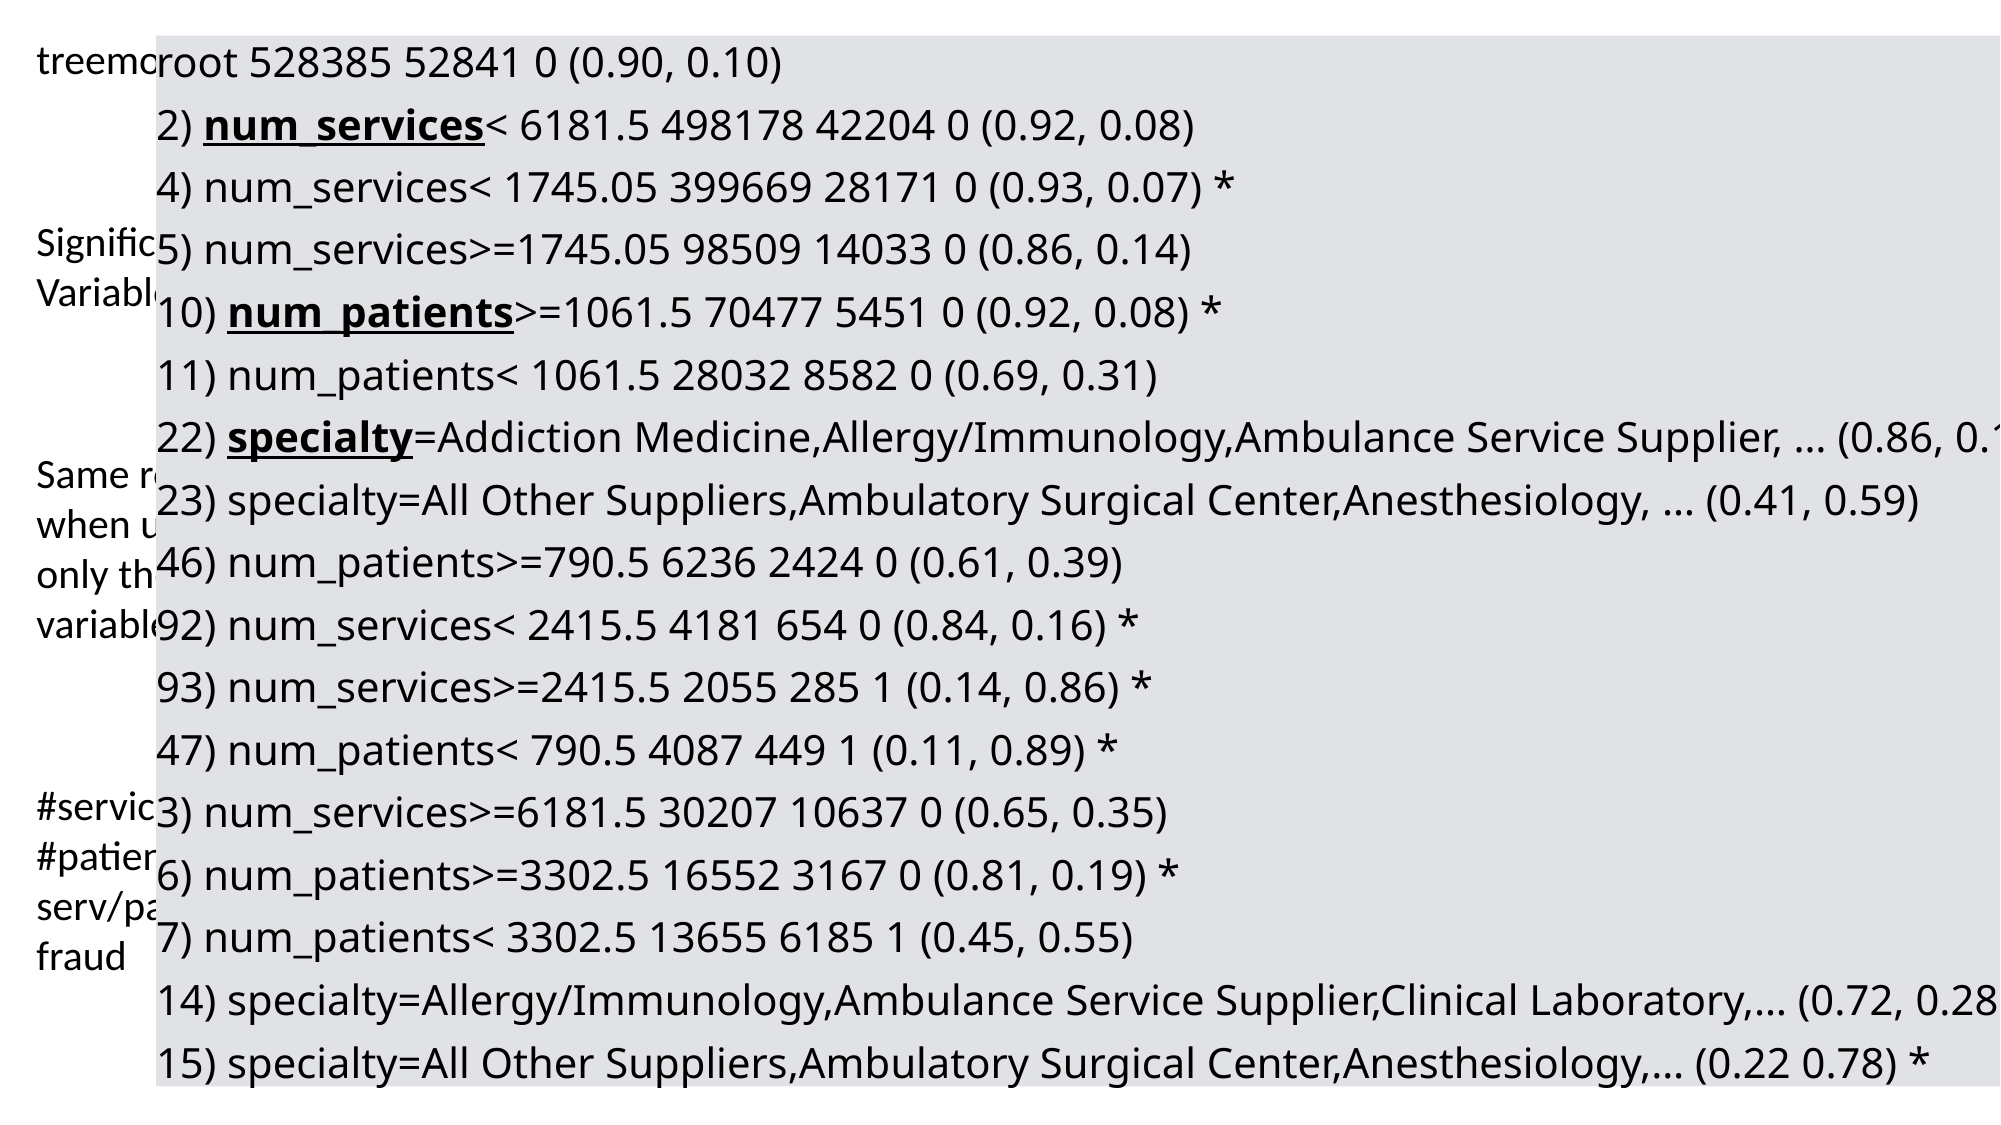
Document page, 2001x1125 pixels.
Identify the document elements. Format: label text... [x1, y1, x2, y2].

text_box root 528385 52841 0 (0.90, 0.10) 2) num_services< 6181.5 498178 42204 0 (0.92, 0.08) 4) num_services< 1745.05 399669 28171 0 (0.93, 0.07) * 5) num_services>=1745.05 98509 14033 0 (0.86, 0.14) 10) num_patients>=1061.5 70477 5451 0 (0.92, 0.08) * 11) num_patients< 1061.5 28032 8582 0 (0.69, 0.31) 22) specialty=Addiction Medicine,Allergy/Immunology,Ambulance Service Supplier, … (0.86, 0.14) * 23) specialty=All Other Suppliers,Ambulatory Surgical Center,Anesthesiology, … (0.41, 0.59) 46) num_patients>=790.5 6236 2424 0 (0.61, 0.39) 92) num_services< 2415.5 4181 654 0 (0.84, 0.16) * 93) num_services>=2415.5 2055 285 1 (0.14, 0.86) * 47) num_patients< 790.5 4087 449 1 (0.11, 0.89) * 3) num_services>=6181.5 30207 10637 0 (0.65, 0.35) 6) num_patients>=3302.5 16552 3167 0 (0.81, 0.19) * 7) num_patients< 3302.5 13655 6185 1 (0.45, 0.55) 14) specialty=Allergy/Immunology,Ambulance Service Supplier,Clinical Laboratory,… (0.72, 0.28)* 15) specialty=All Other Suppliers,Ambulatory Surgical Center,Anesthesiology,… (0.22 0.78) * [156, 35, 2000, 1087]
subtitle treemodel_1 Significant Variables Same results when using only these 3 variables #services and #patients = serv/patient = fraud [21, 30, 1948, 1003]
